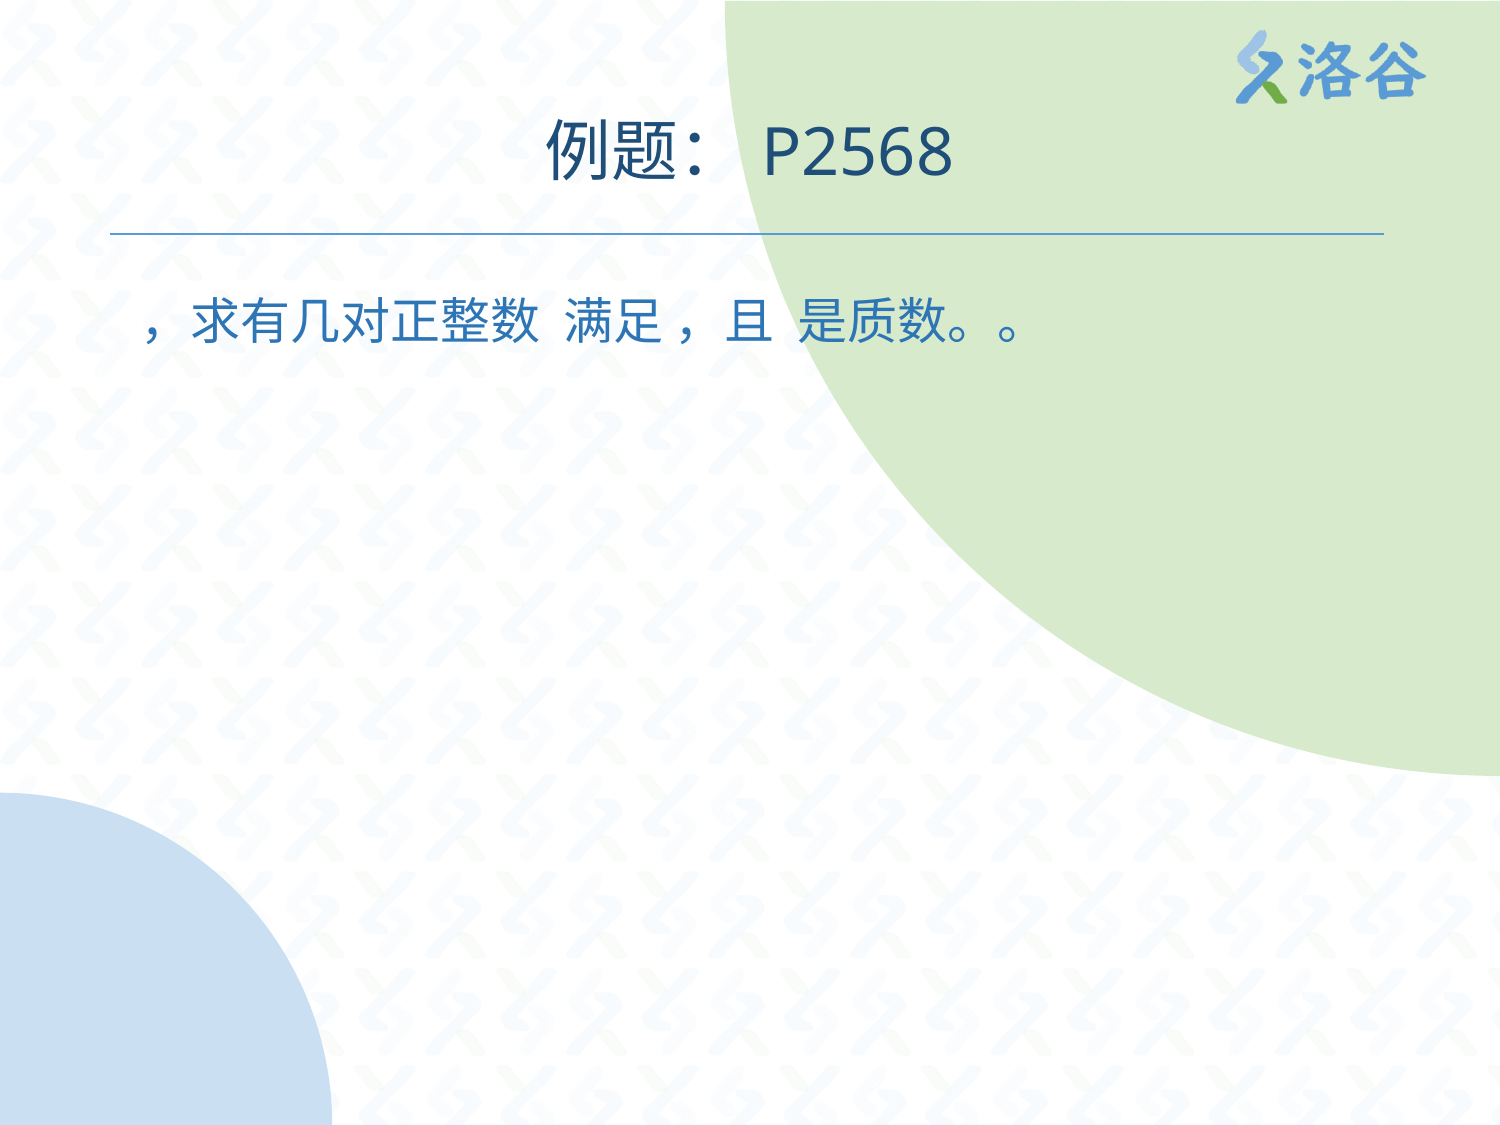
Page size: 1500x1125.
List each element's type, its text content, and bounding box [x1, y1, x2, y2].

picture [1235, 26, 1427, 108]
title 例题：P2568 [102, 77, 1397, 198]
picture [0, 0, 1500, 1125]
